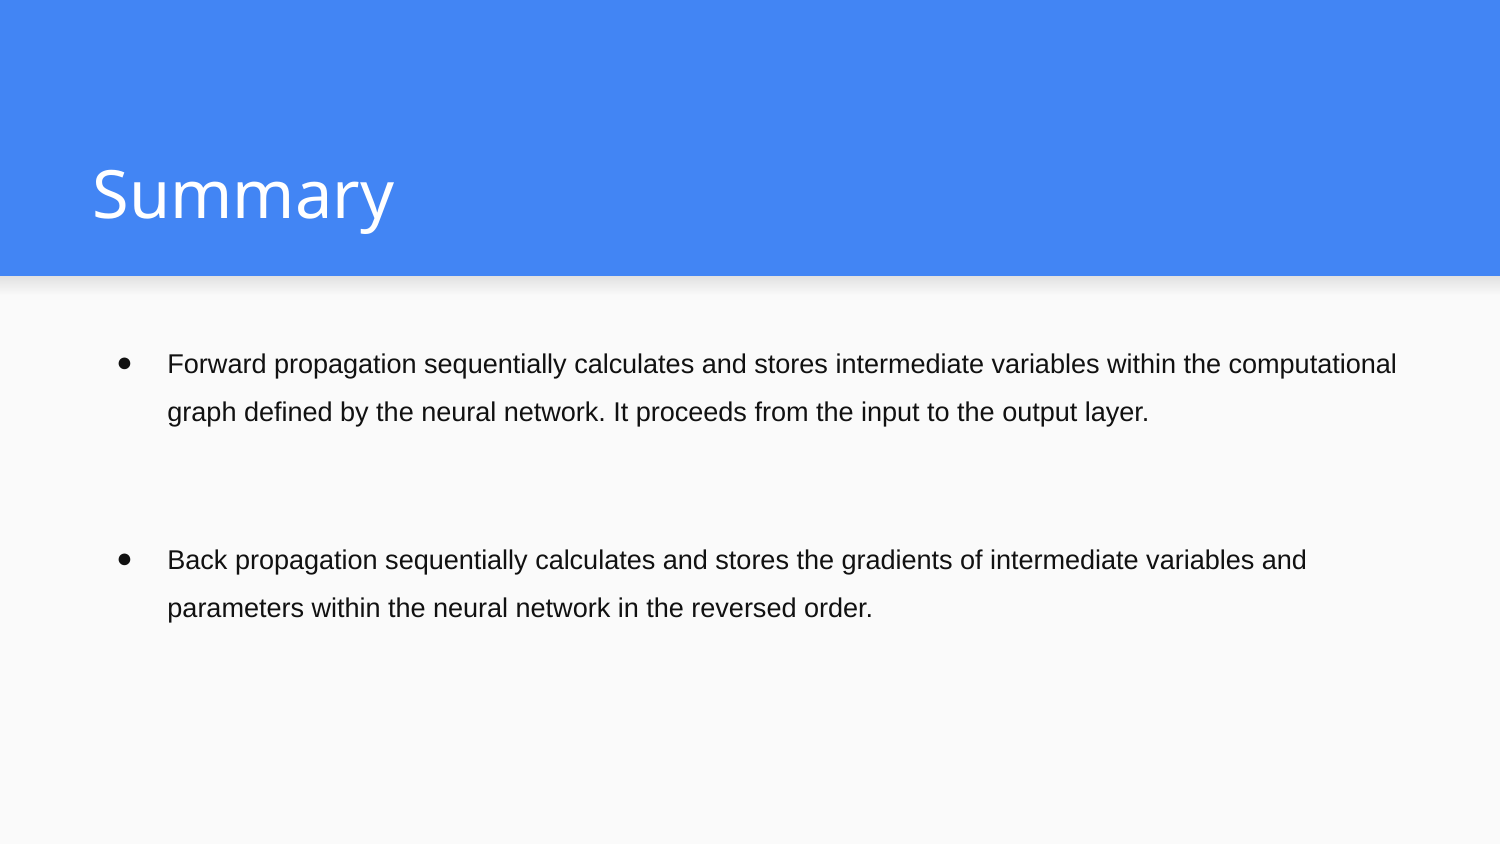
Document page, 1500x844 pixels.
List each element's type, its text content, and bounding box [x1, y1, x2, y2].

list Forward propagation sequentially calculates and stores intermediate variables within the computational graph defined by the neural network. It proceeds from the input to the output layer. Back propagation sequentially calculates and stores the gradients of intermediate variables and parameters within the neural network in the reversed order. [77, 314, 1427, 760]
title Summary [77, 121, 1427, 248]
